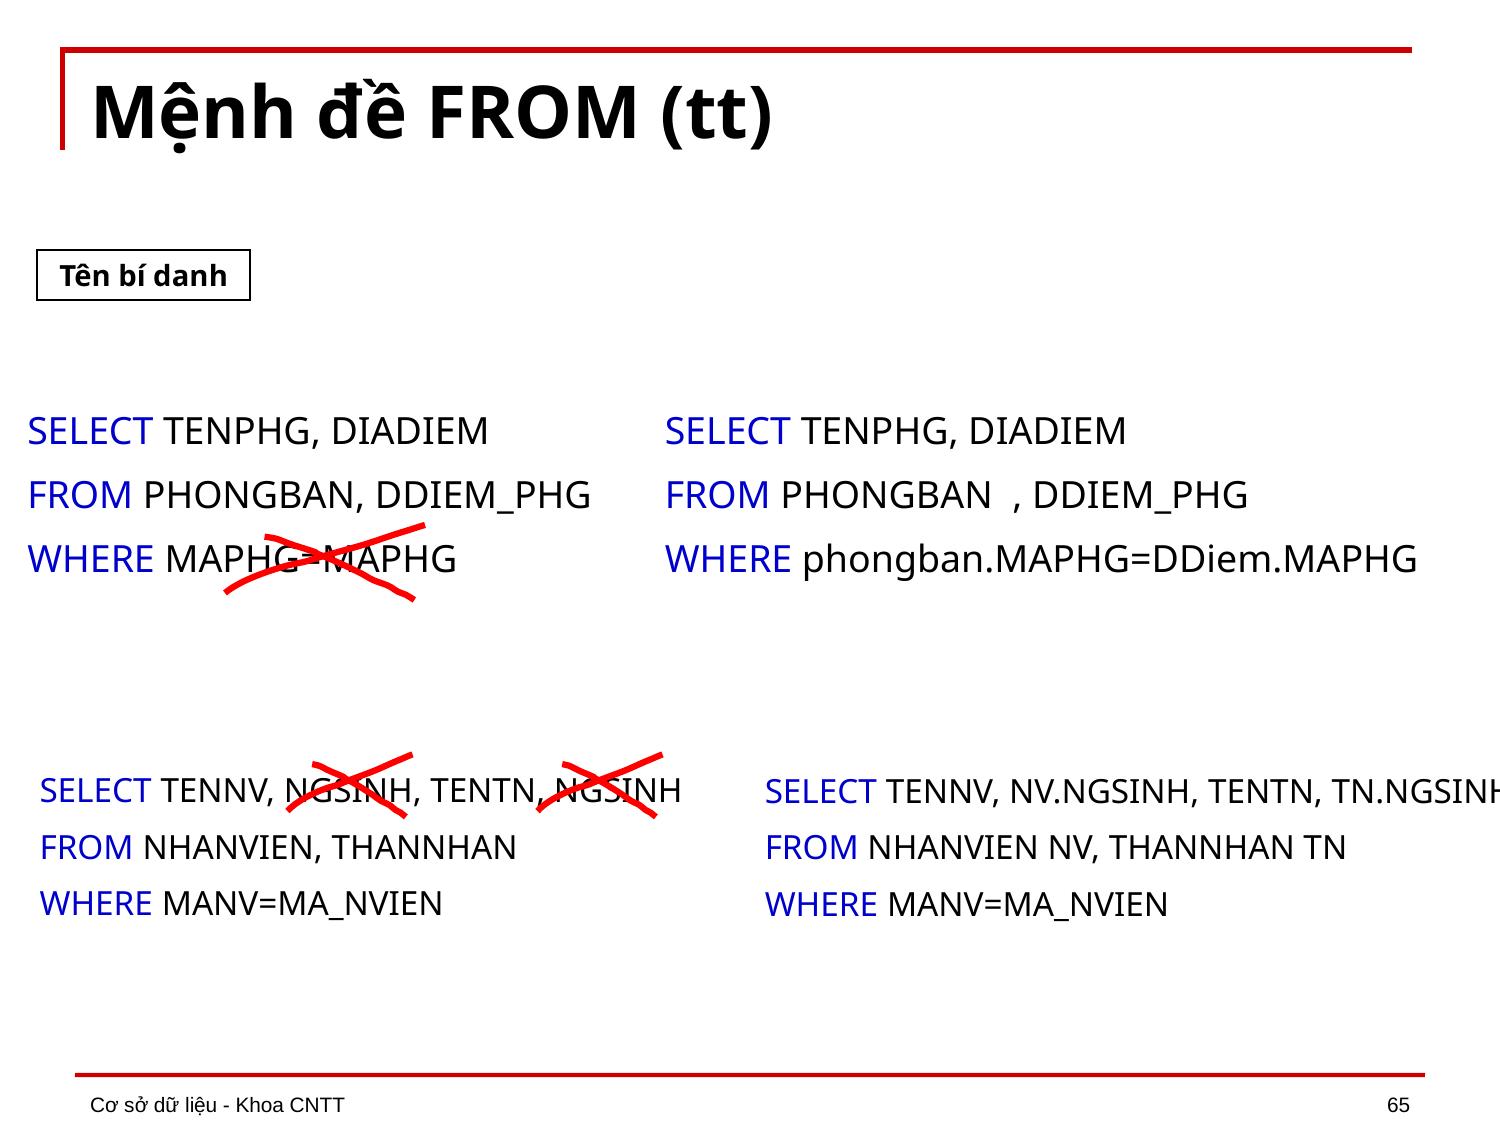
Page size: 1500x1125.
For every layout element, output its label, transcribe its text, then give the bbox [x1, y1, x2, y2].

text_box SELECT TENNV, NV.NGSINH, TENTN, TN.NGSINH FROM NHANVIEN NV, THANNHAN TN WHERE MANV=MA_NVIEN [750, 762, 1500, 931]
slide_number 65 [1074, 1048, 1426, 1125]
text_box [287, 754, 413, 818]
text_box SELECT TENPHG, DIADIEM FROM PHONGBAN , DDIEM_PHG WHERE phongban.MAPHG=DDiem.MAPHG [650, 399, 1500, 588]
text_box Tên bí danh [37, 249, 250, 300]
slide_number Cơ sở dữ liệu - Khoa CNTT [74, 1048, 988, 1125]
text_box SELECT TENNV, NGSINH, TENTN, NGSINH FROM NHANVIEN, THANNHAN WHERE MANV=MA_NVIEN [24, 761, 788, 930]
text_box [224, 524, 426, 601]
title Mệnh đề FROM (tt) [75, 58, 1425, 160]
text_box SELECT TENPHG, DIADIEM FROM PHONGBAN, DDIEM_PHG WHERE MAPHG=MAPHG [12, 399, 625, 588]
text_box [537, 754, 663, 818]
